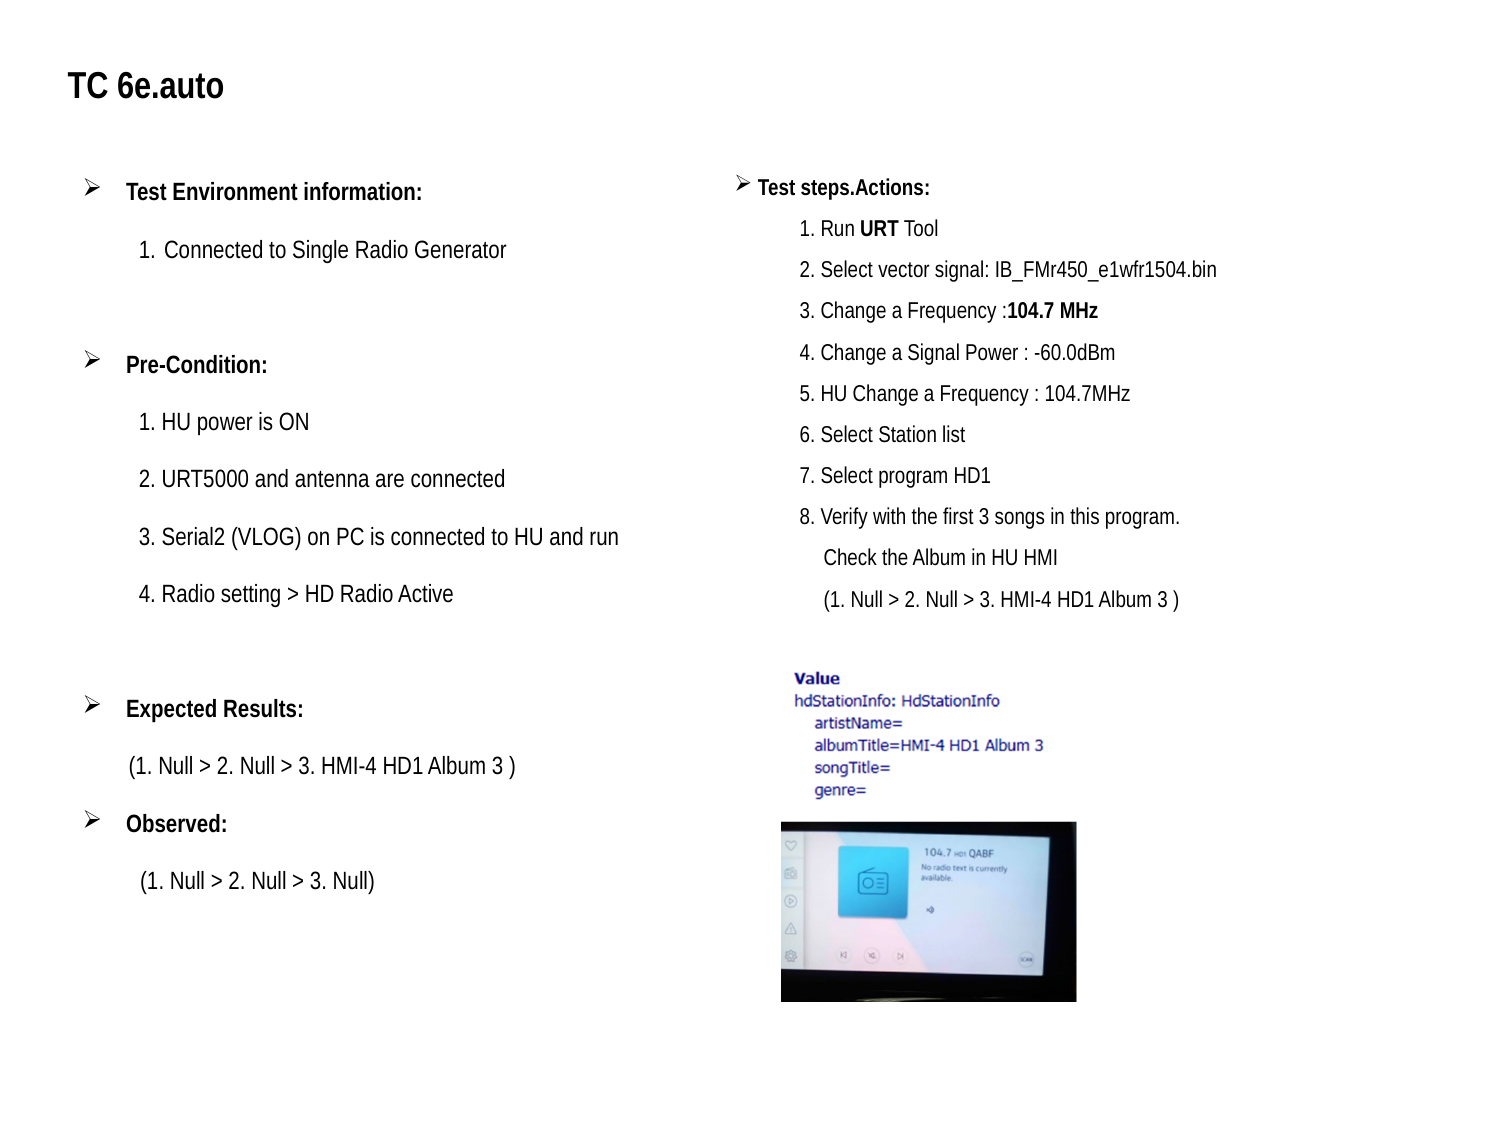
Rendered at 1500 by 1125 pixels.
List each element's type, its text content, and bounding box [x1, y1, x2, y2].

title TC 6e.auto [52, 12, 1456, 123]
list Test Environment information: Connected to Single Radio Generator Pre-Condition: 1. HU power is ON 2. URT5000 and antenna are connected 3. Serial2 (VLOG) on PC is connected to HU and run 4. Radio setting > HD Radio Active Expected Results: (1. Null > 2. Null > 3. HMI-4 HD1 Album 3 ) Observed: (1. Null > 2. Null > 3. Null) [67, 99, 694, 1002]
text_box Test steps.Actions: 1. Run URT Tool 2. Select vector signal: IB_FMr450_e1wfr1504.bin 3. Change a Frequency :104.7 MHz 4. Change a Signal Power : -60.0dBm 5. HU Change a Frequency : 104.7MHz 6. Select Station list 7. Select program HD1 8. Verify with the first 3 songs in this program. Check the Album in HU HMI (1. Null > 2. Null > 3. HMI-4 HD1 Album 3 ) [719, 151, 1411, 825]
picture [762, 664, 1098, 1002]
